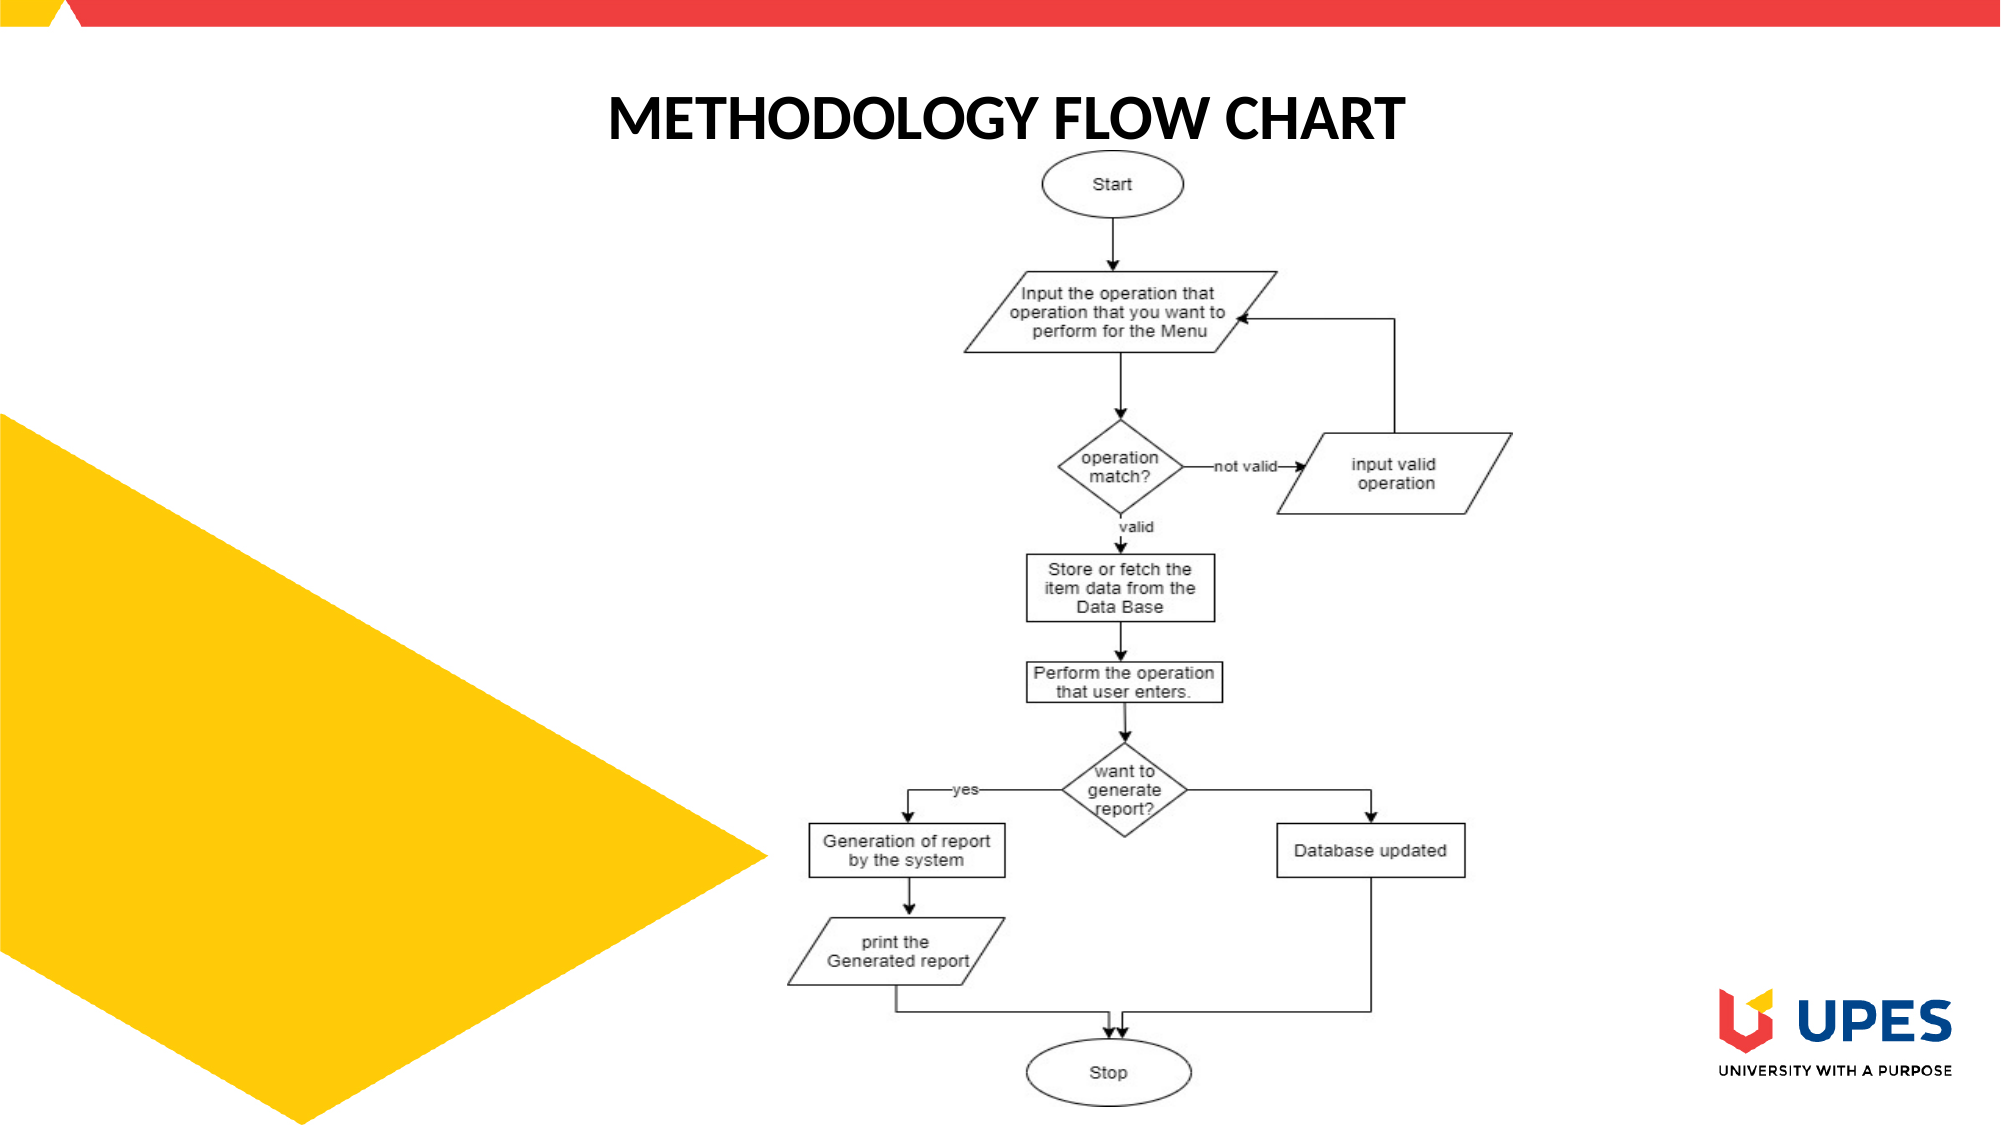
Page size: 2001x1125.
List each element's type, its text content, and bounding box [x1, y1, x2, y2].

picture [0, 0, 2001, 1125]
text_box [0, 0, 2000, 74]
text_box METHODOLOGY FLOW CHART [0, 76, 2000, 160]
